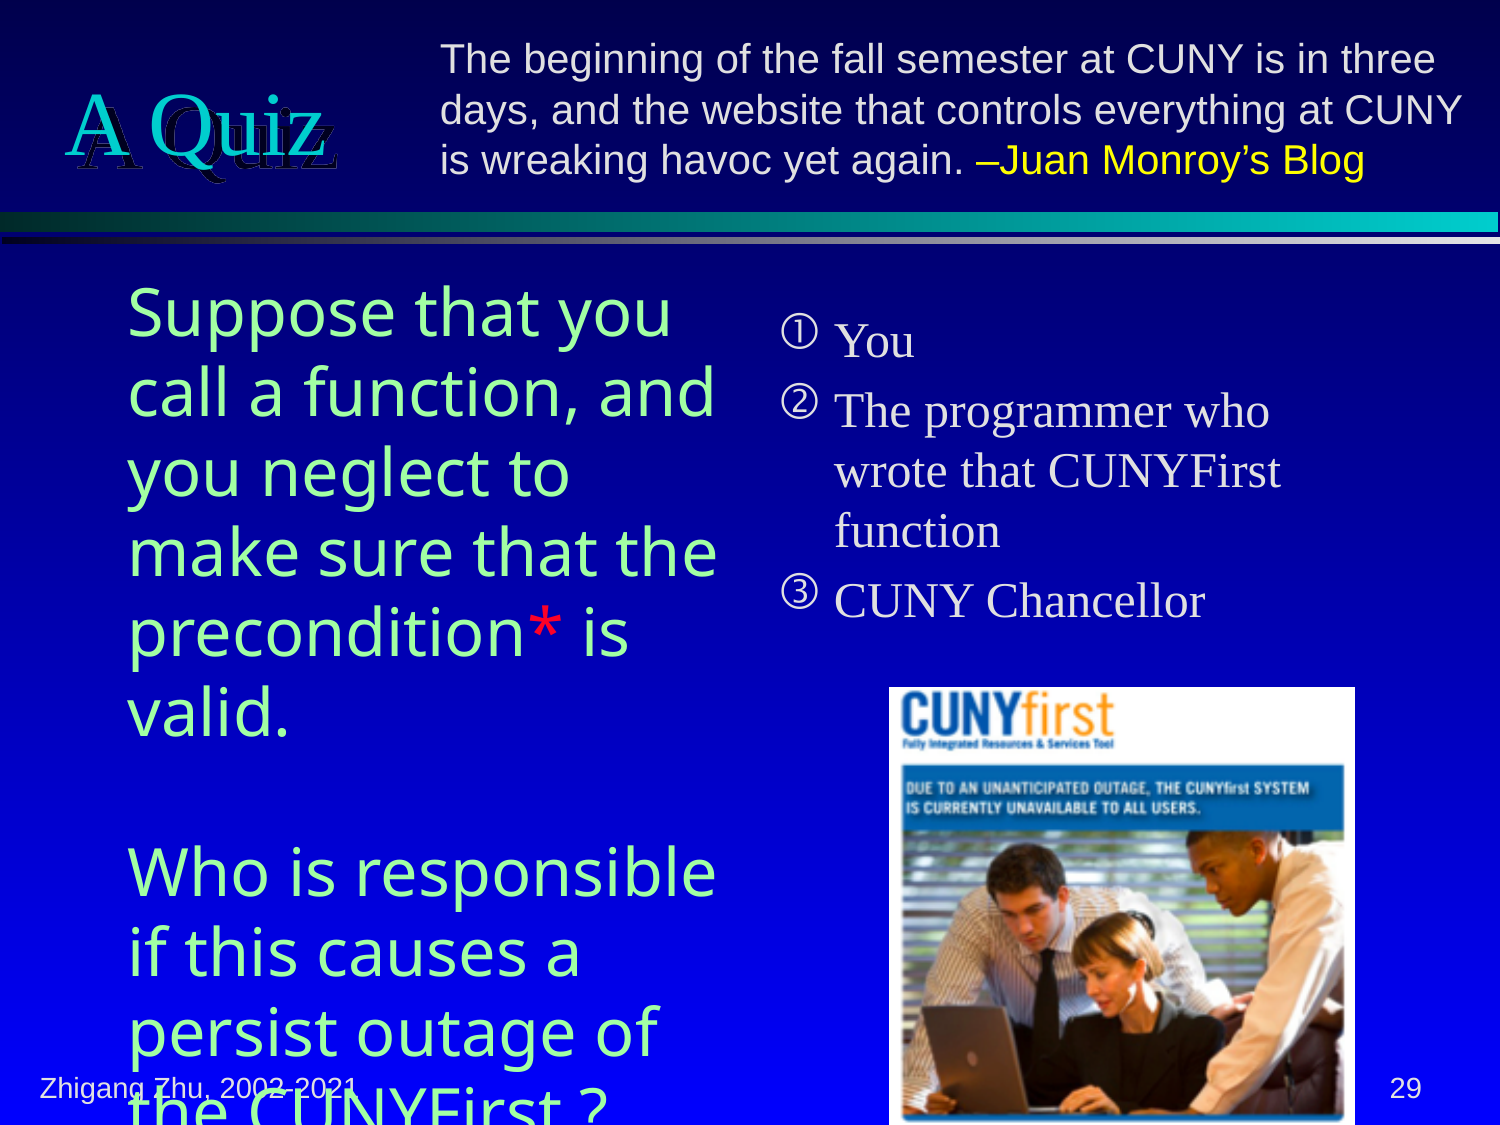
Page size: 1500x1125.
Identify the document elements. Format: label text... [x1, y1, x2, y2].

picture [889, 687, 1355, 1125]
text_box The beginning of the fall semester at CUNY is in three days, and the website that controls everything at CUNY is wreaking havoc yet again. –Juan Monroy’s Blog [424, 24, 1488, 190]
title A Quiz [49, 24, 1326, 213]
list Suppose that you call a function, and you neglect to make sure that the precondition* is valid. Who is responsible if this causes a persist outage of the CUNYFirst ? * Primary issue seems to be the number of users accessing the system at the same time creating an overload situation. - Daniel Matos, CCNY Office of the Registrar [111, 261, 738, 938]
list You The programmer who wrote that CUNYFirst function CUNY Chancellor [761, 299, 1388, 976]
